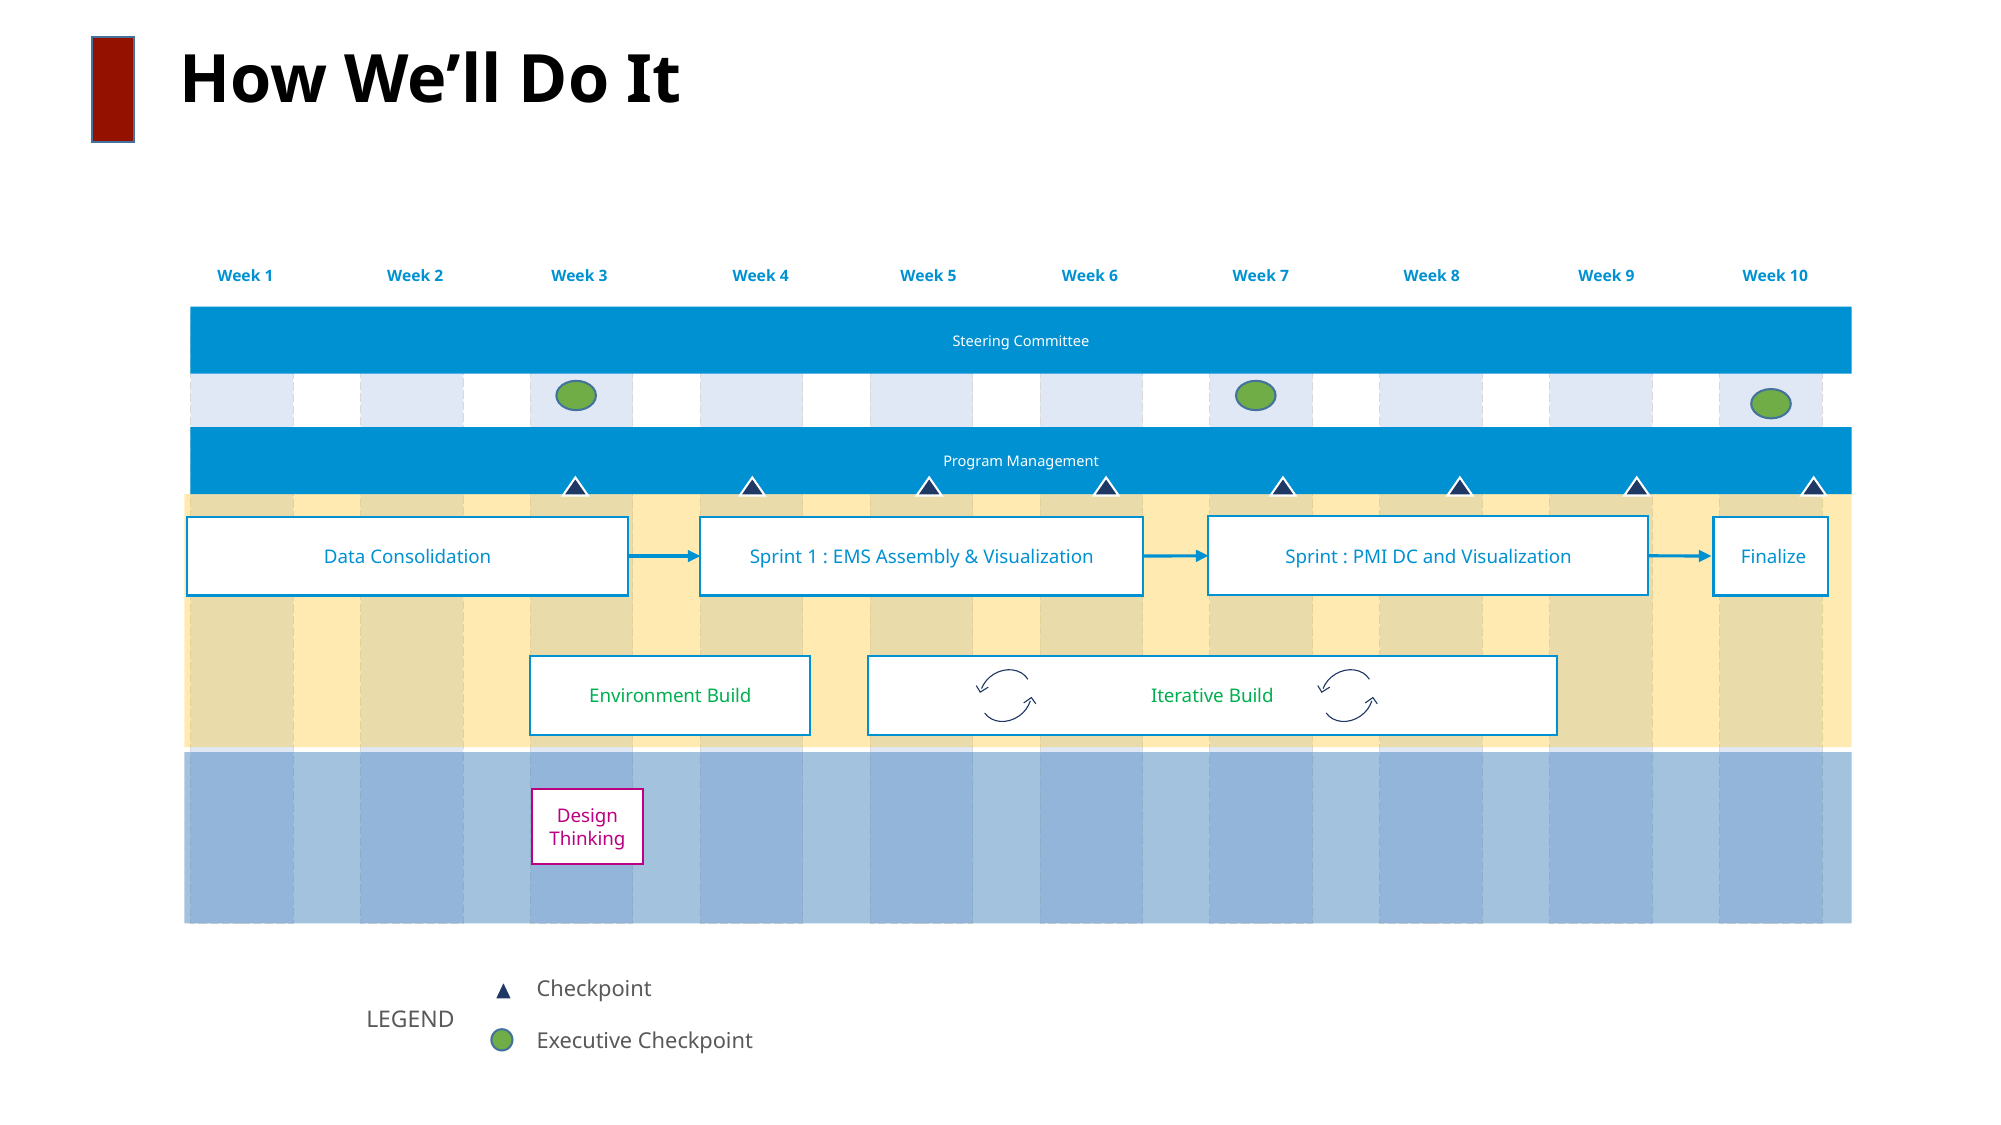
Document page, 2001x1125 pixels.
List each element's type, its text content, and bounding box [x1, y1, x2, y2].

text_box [175, 258, 1852, 924]
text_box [351, 966, 776, 1061]
title How We’ll Do It [164, 37, 1890, 126]
